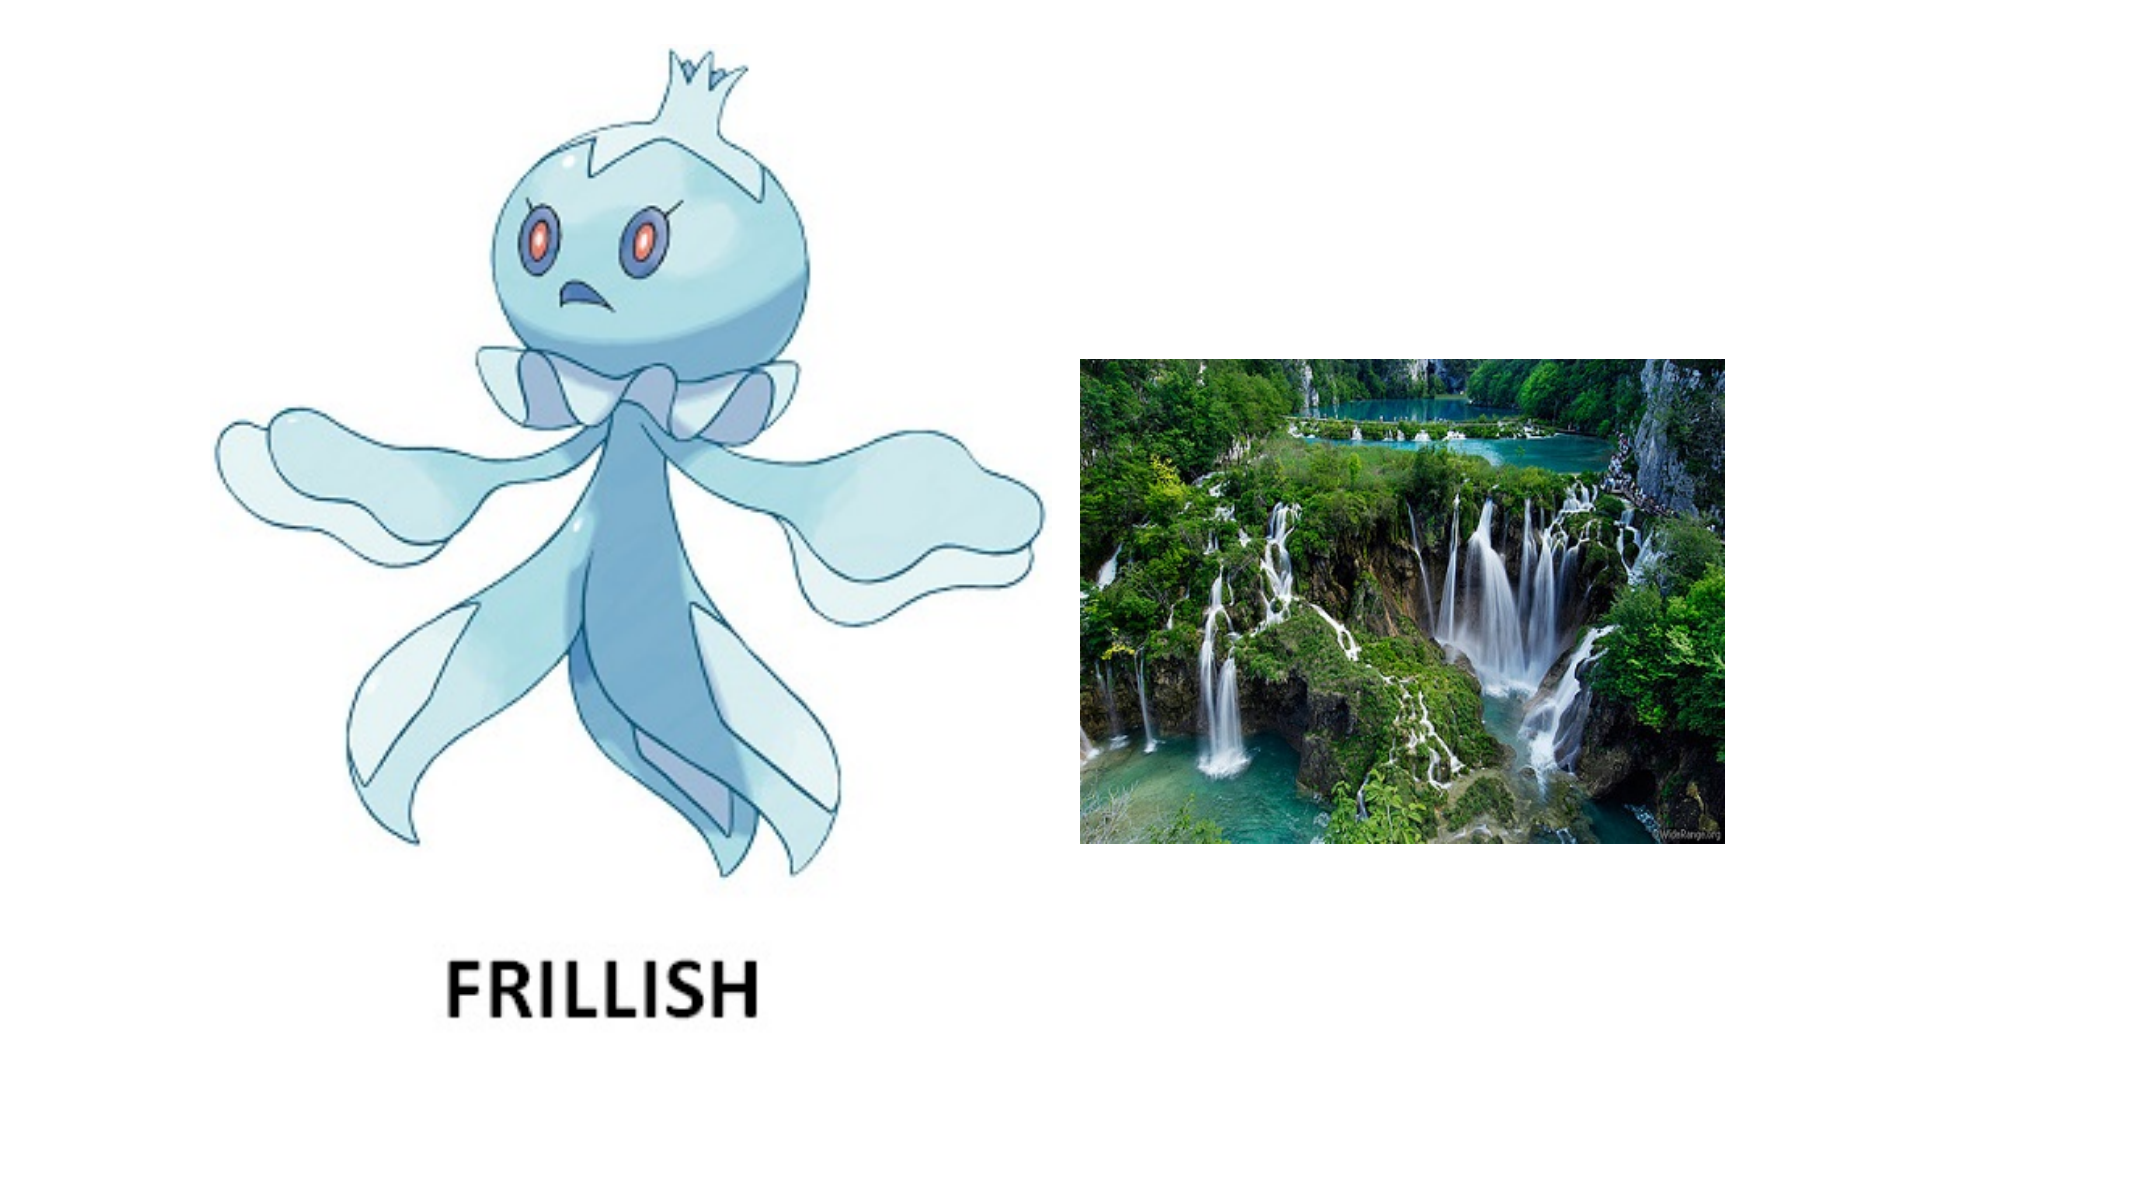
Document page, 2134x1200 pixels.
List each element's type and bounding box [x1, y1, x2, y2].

picture [209, 44, 1052, 1170]
picture [1079, 359, 1725, 844]
